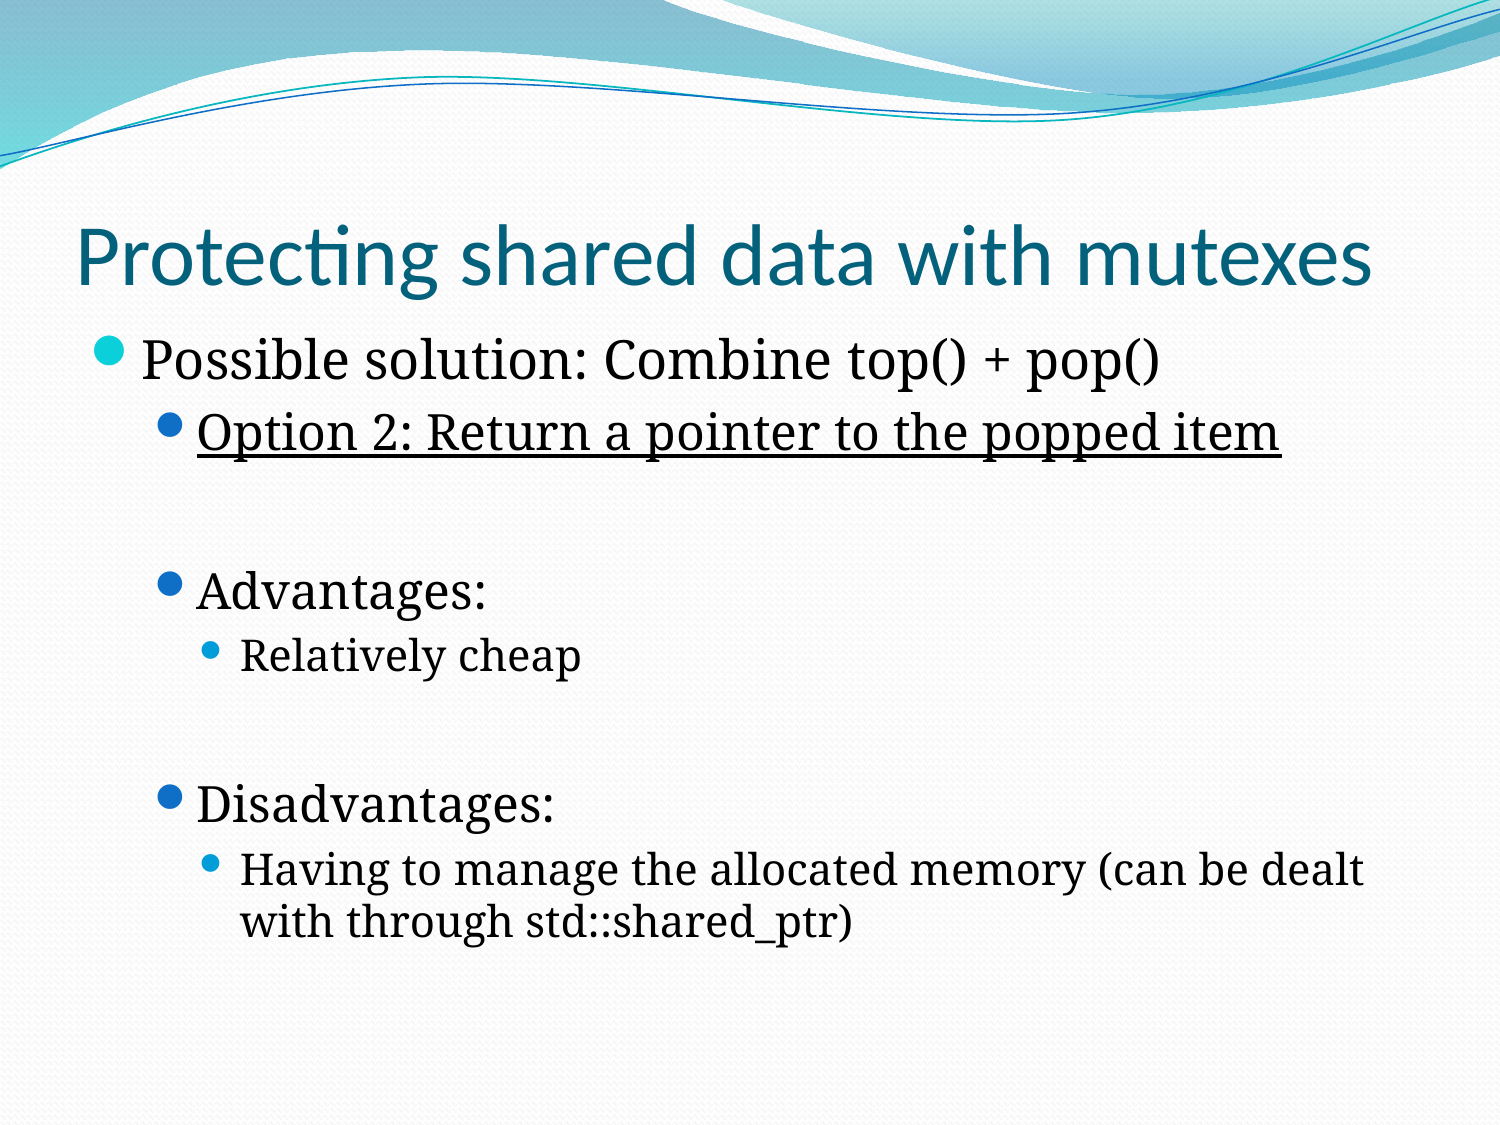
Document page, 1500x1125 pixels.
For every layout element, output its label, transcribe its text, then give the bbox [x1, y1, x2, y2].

list Possible solution: Combine top() + pop() Option 2: Return a pointer to the popped item Advantages: Relatively cheap Disadvantages: Having to manage the allocated memory (can be dealt with through std::shared_ptr) [75, 317, 1425, 1038]
title Protecting shared data with mutexes [75, 115, 1425, 303]
